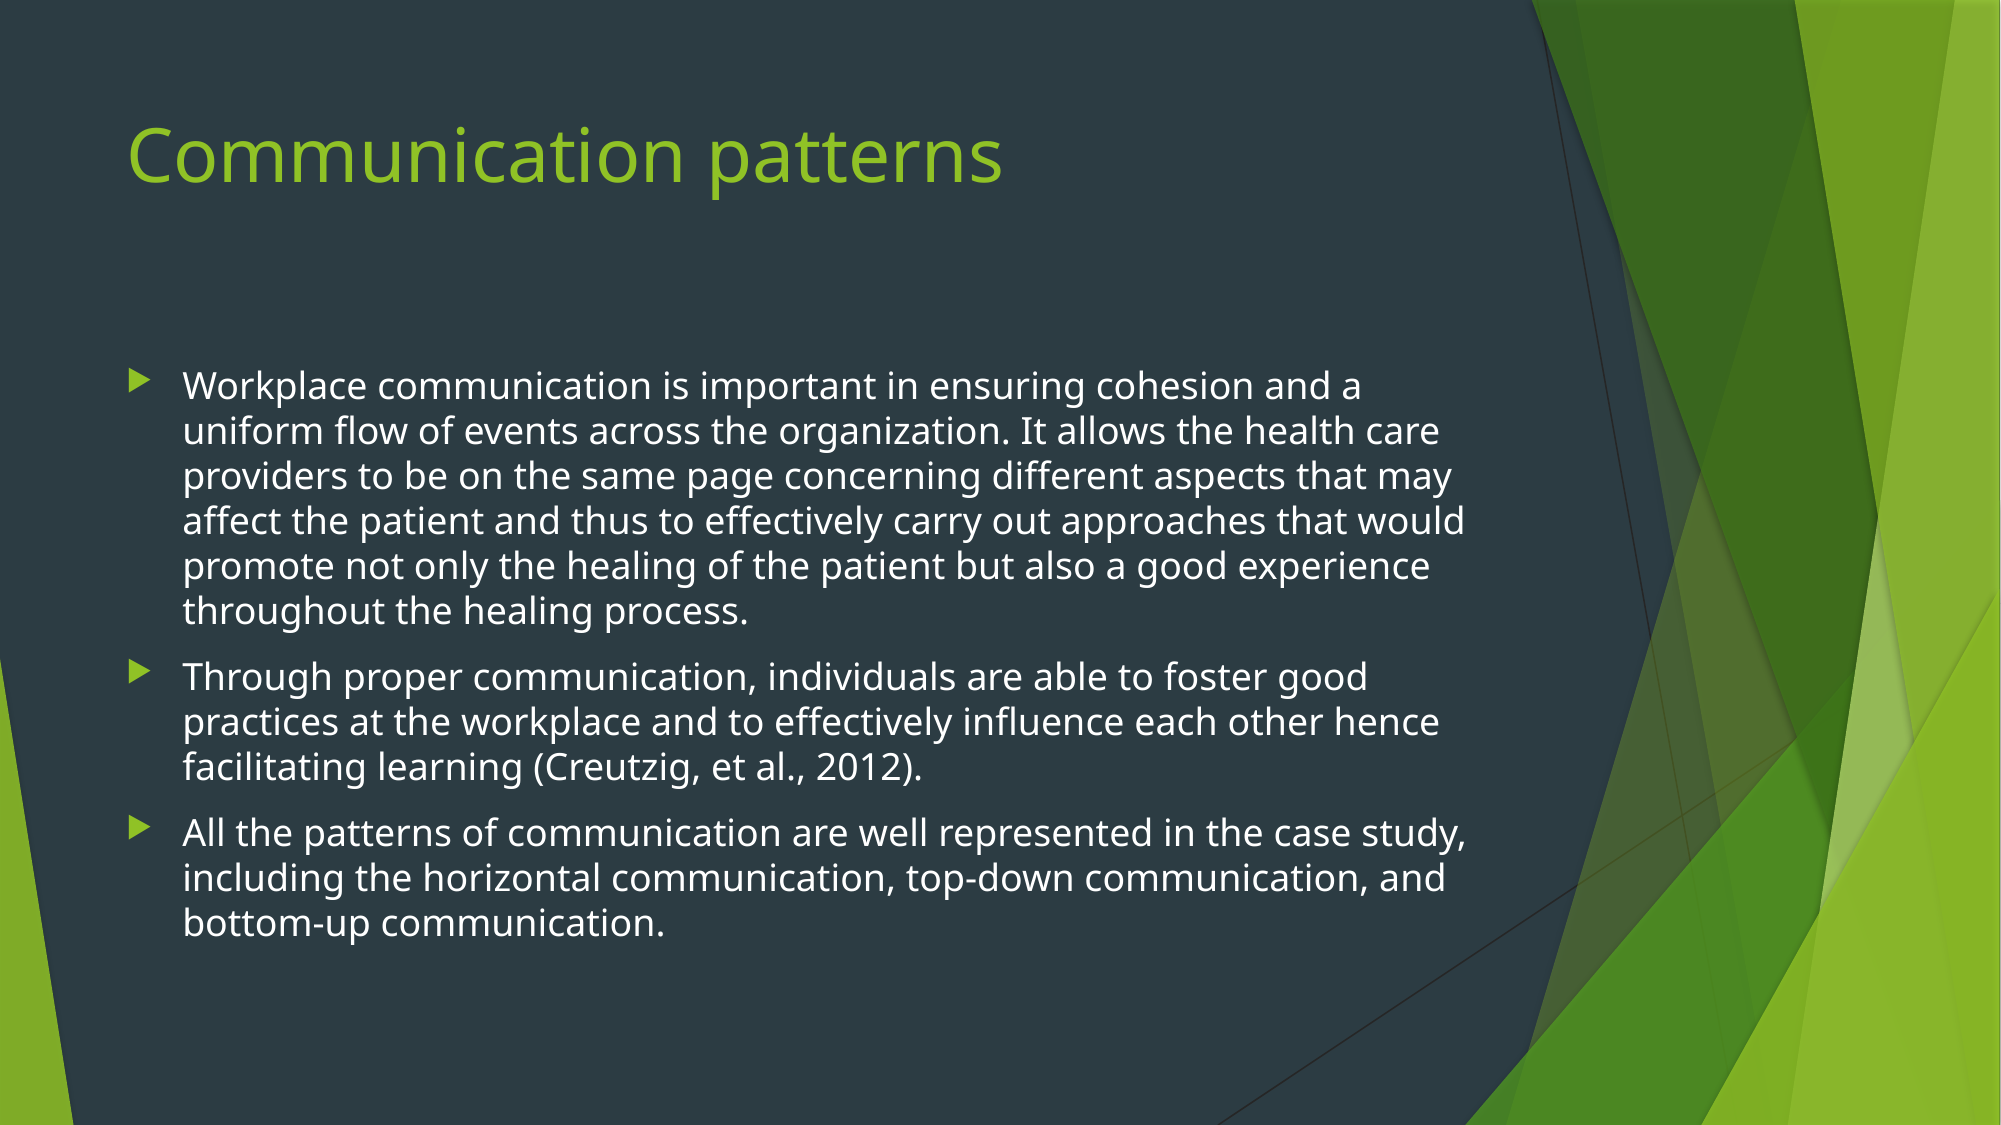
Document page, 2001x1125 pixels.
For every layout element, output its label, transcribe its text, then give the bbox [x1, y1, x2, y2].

title Communication patterns [111, 99, 1522, 317]
list Workplace communication is important in ensuring cohesion and a uniform flow of events across the organization. It allows the health care providers to be on the same page concerning different aspects that may affect the patient and thus to effectively carry out approaches that would promote not only the healing of the patient but also a good experience throughout the healing process. Through proper communication, individuals are able to foster good practices at the workplace and to effectively influence each other hence facilitating learning (Creutzig, et al., 2012). All the patterns of communication are well represented in the case study, including the horizontal communication, top-down communication, and bottom-up communication. [111, 354, 1522, 992]
